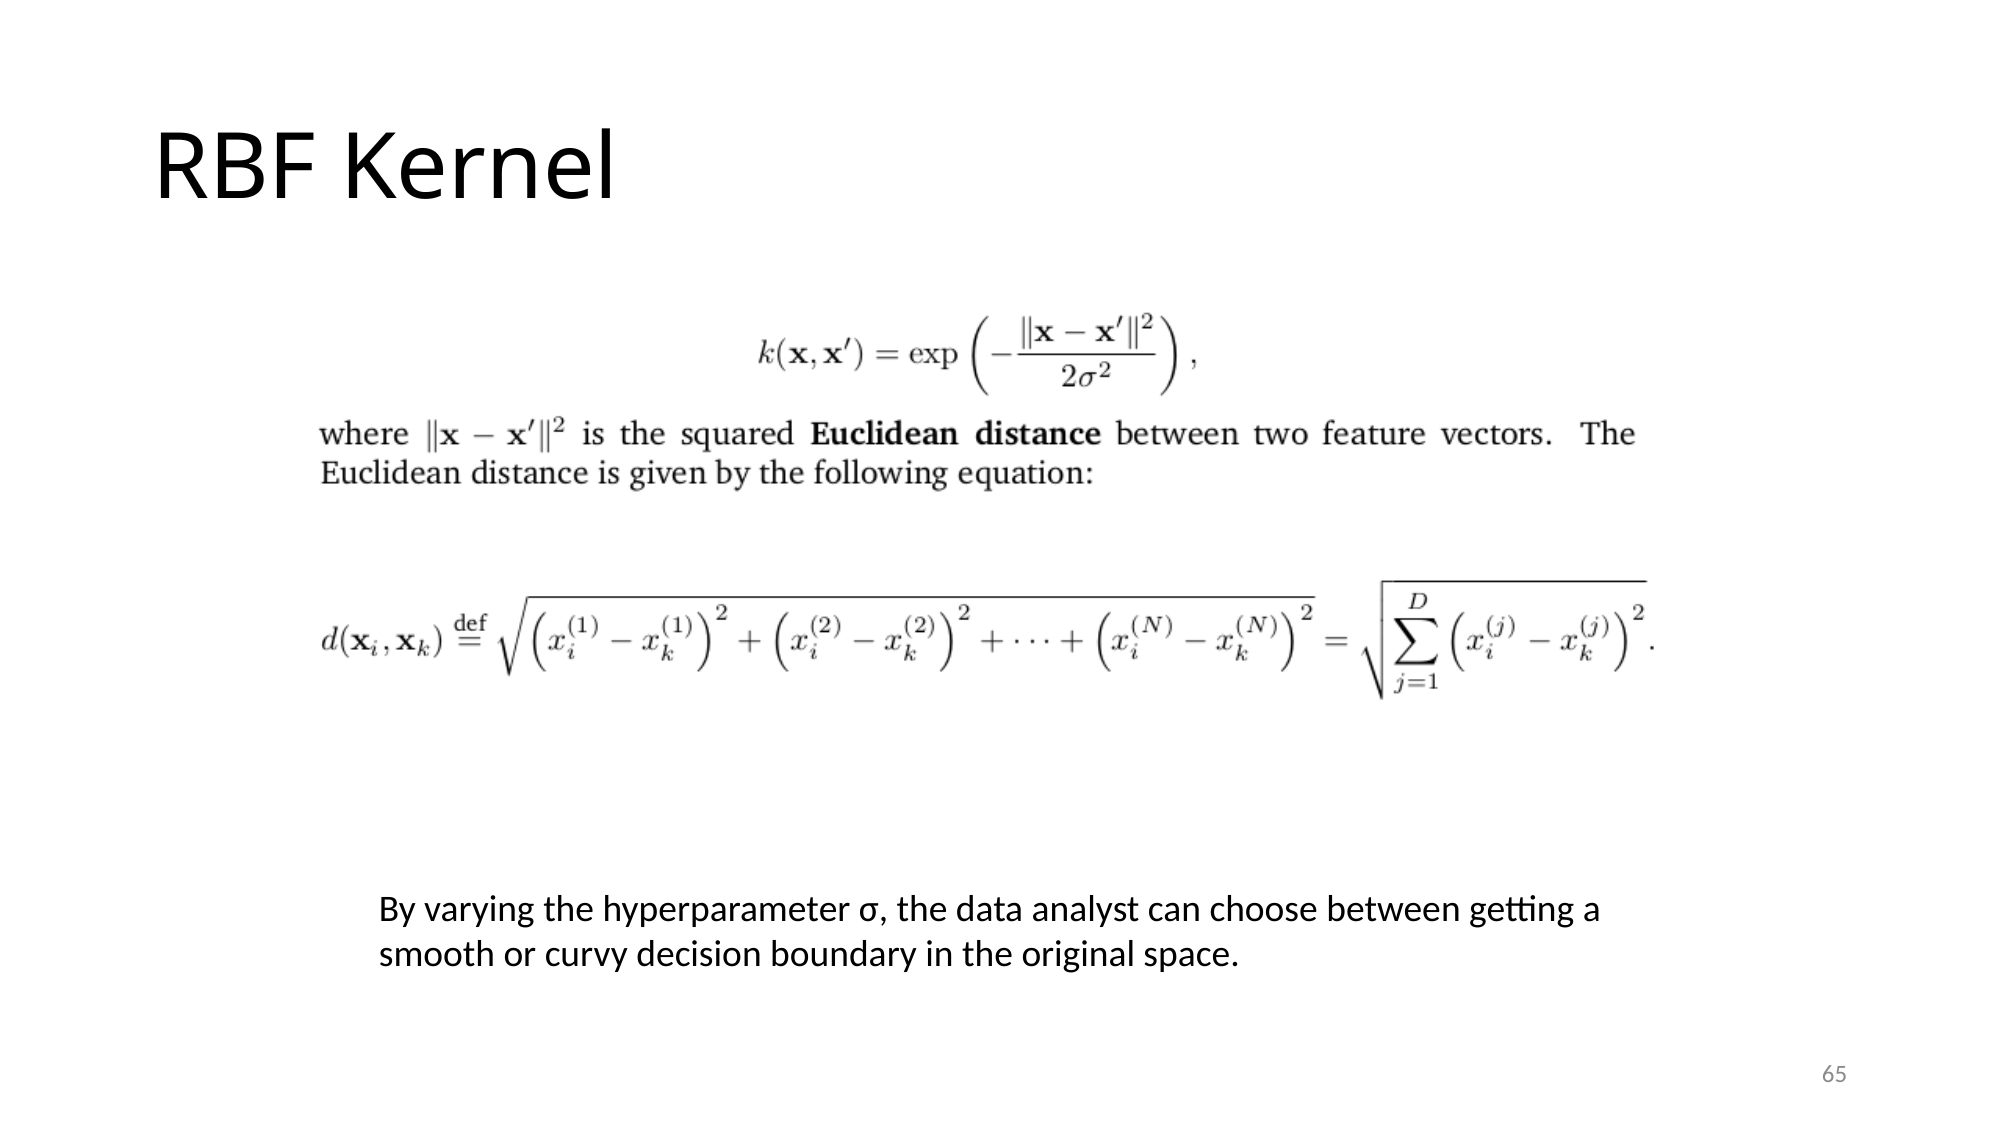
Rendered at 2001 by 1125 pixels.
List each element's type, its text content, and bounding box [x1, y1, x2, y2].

slide_number 65 [1412, 1042, 1863, 1103]
text_box By varying the hyperparameter σ, the data analyst can choose between getting a smooth or curvy decision boundary in the original space. [364, 876, 1636, 982]
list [285, 288, 1715, 725]
title RBF Kernel [137, 59, 1863, 278]
